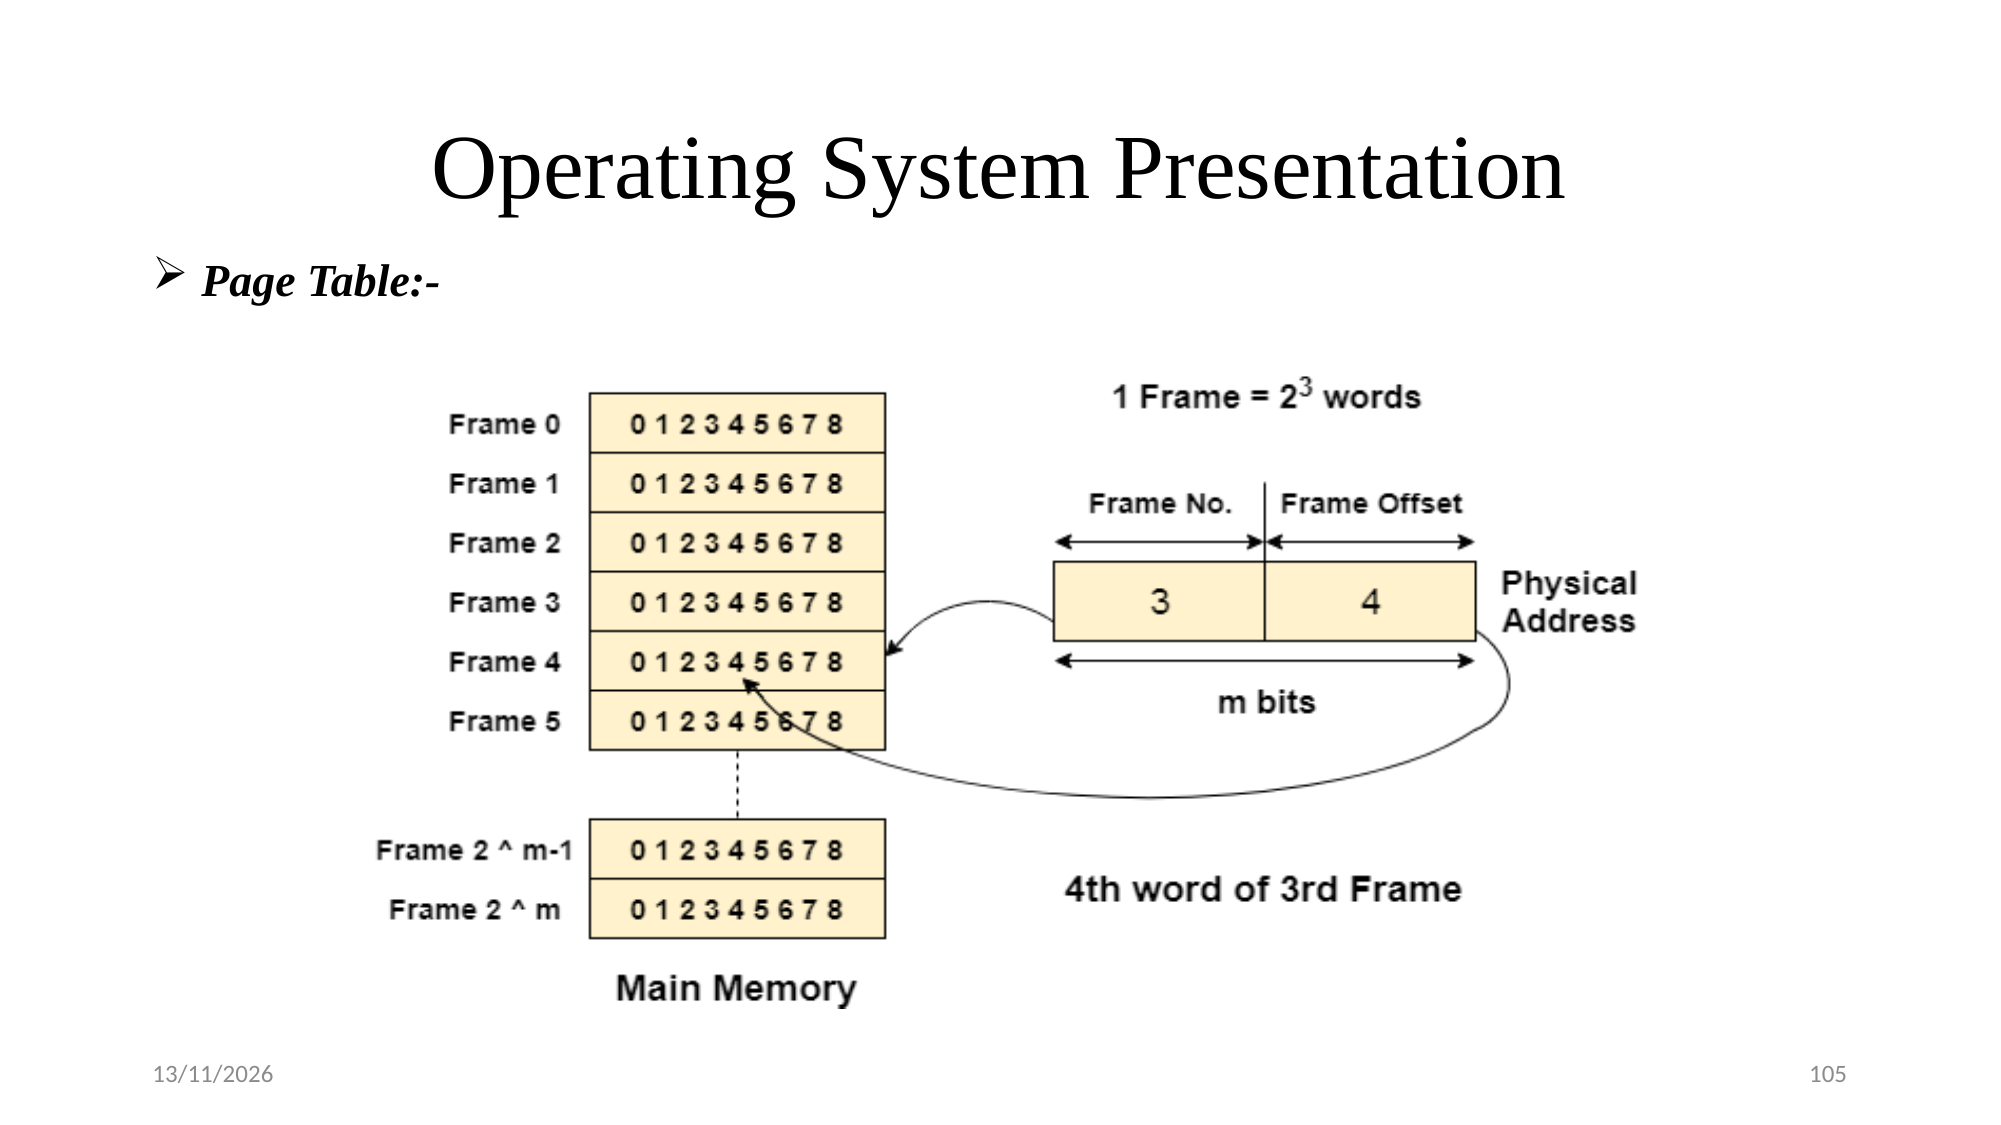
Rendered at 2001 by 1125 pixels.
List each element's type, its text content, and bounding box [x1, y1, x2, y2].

picture [368, 373, 1646, 1010]
slide_number 105 [1412, 1042, 1863, 1103]
title Operating System Presentation [137, 59, 1863, 249]
list Page Table:- [137, 249, 1863, 964]
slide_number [137, 1042, 588, 1103]
